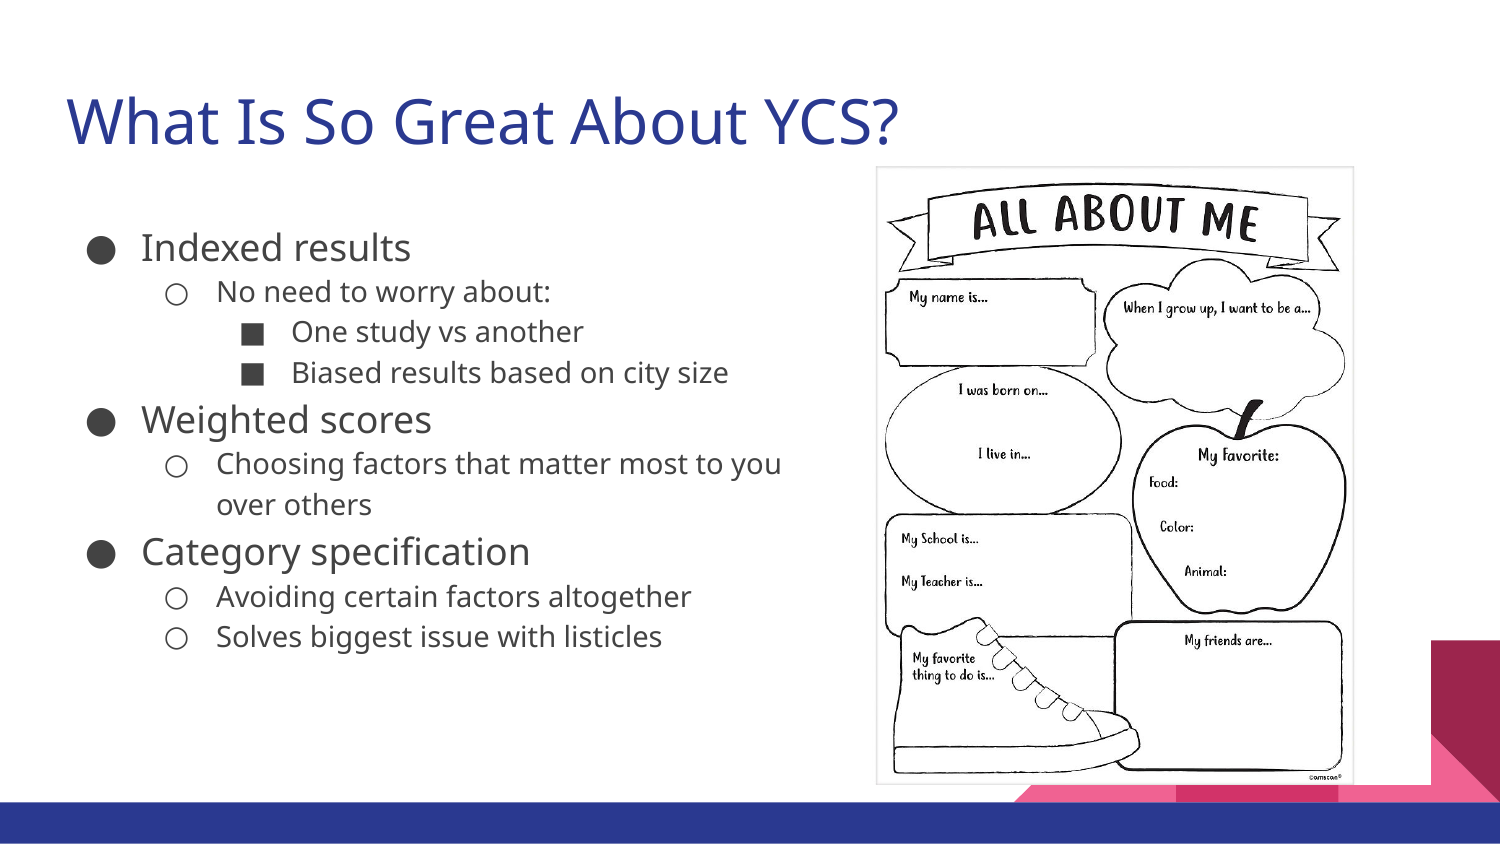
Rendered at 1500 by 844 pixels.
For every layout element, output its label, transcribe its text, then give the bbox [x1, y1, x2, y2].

title What Is So Great About YCS? [51, 67, 1449, 167]
list Indexed results No need to worry about: One study vs another Biased results based on city size Weighted scores Choosing factors that matter most to you over others Category specification Avoiding certain factors altogether Solves biggest issue with listicles [51, 201, 803, 750]
picture [812, 166, 1431, 785]
